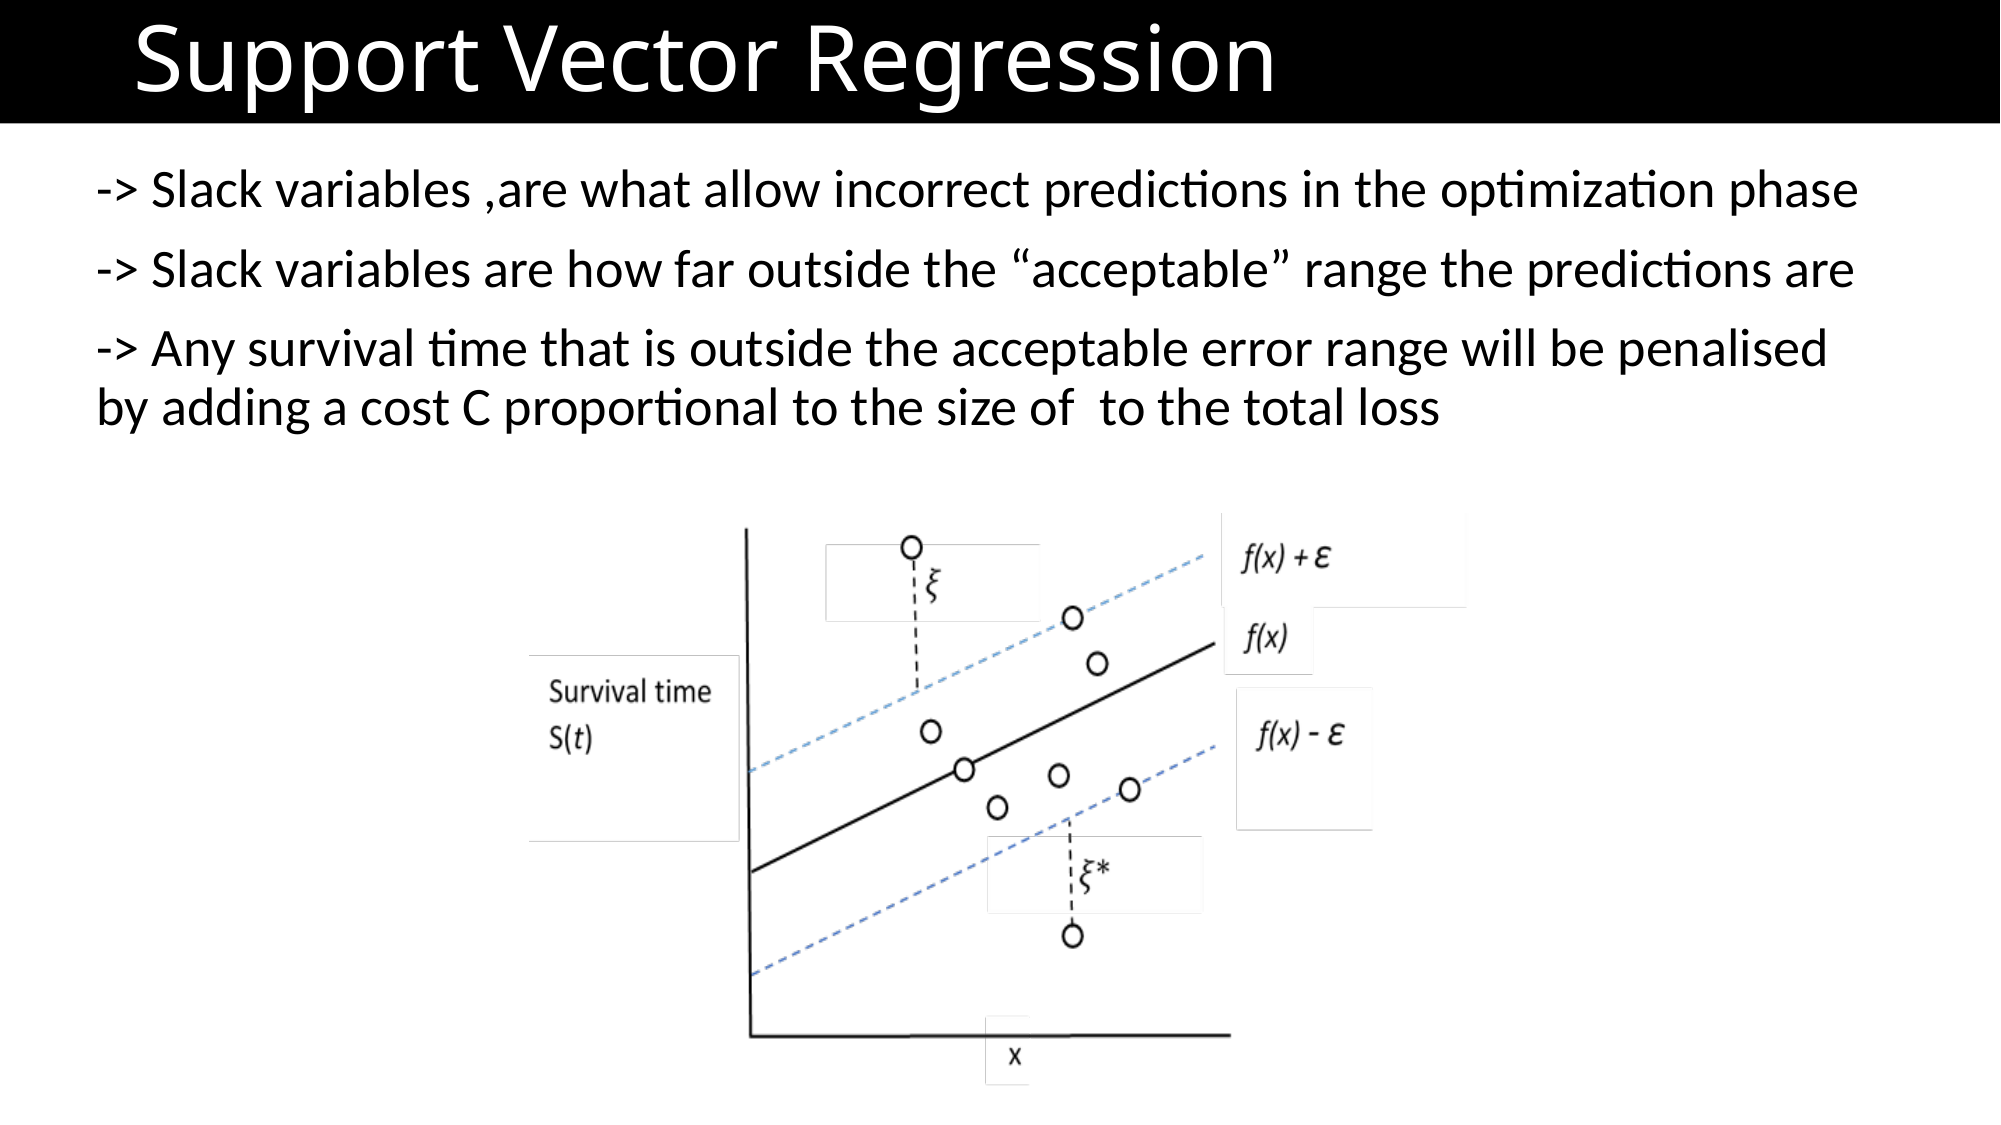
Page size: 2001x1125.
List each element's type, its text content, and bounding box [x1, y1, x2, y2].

text_box Support Vector Regression [0, 0, 2000, 124]
picture [528, 513, 1471, 1090]
